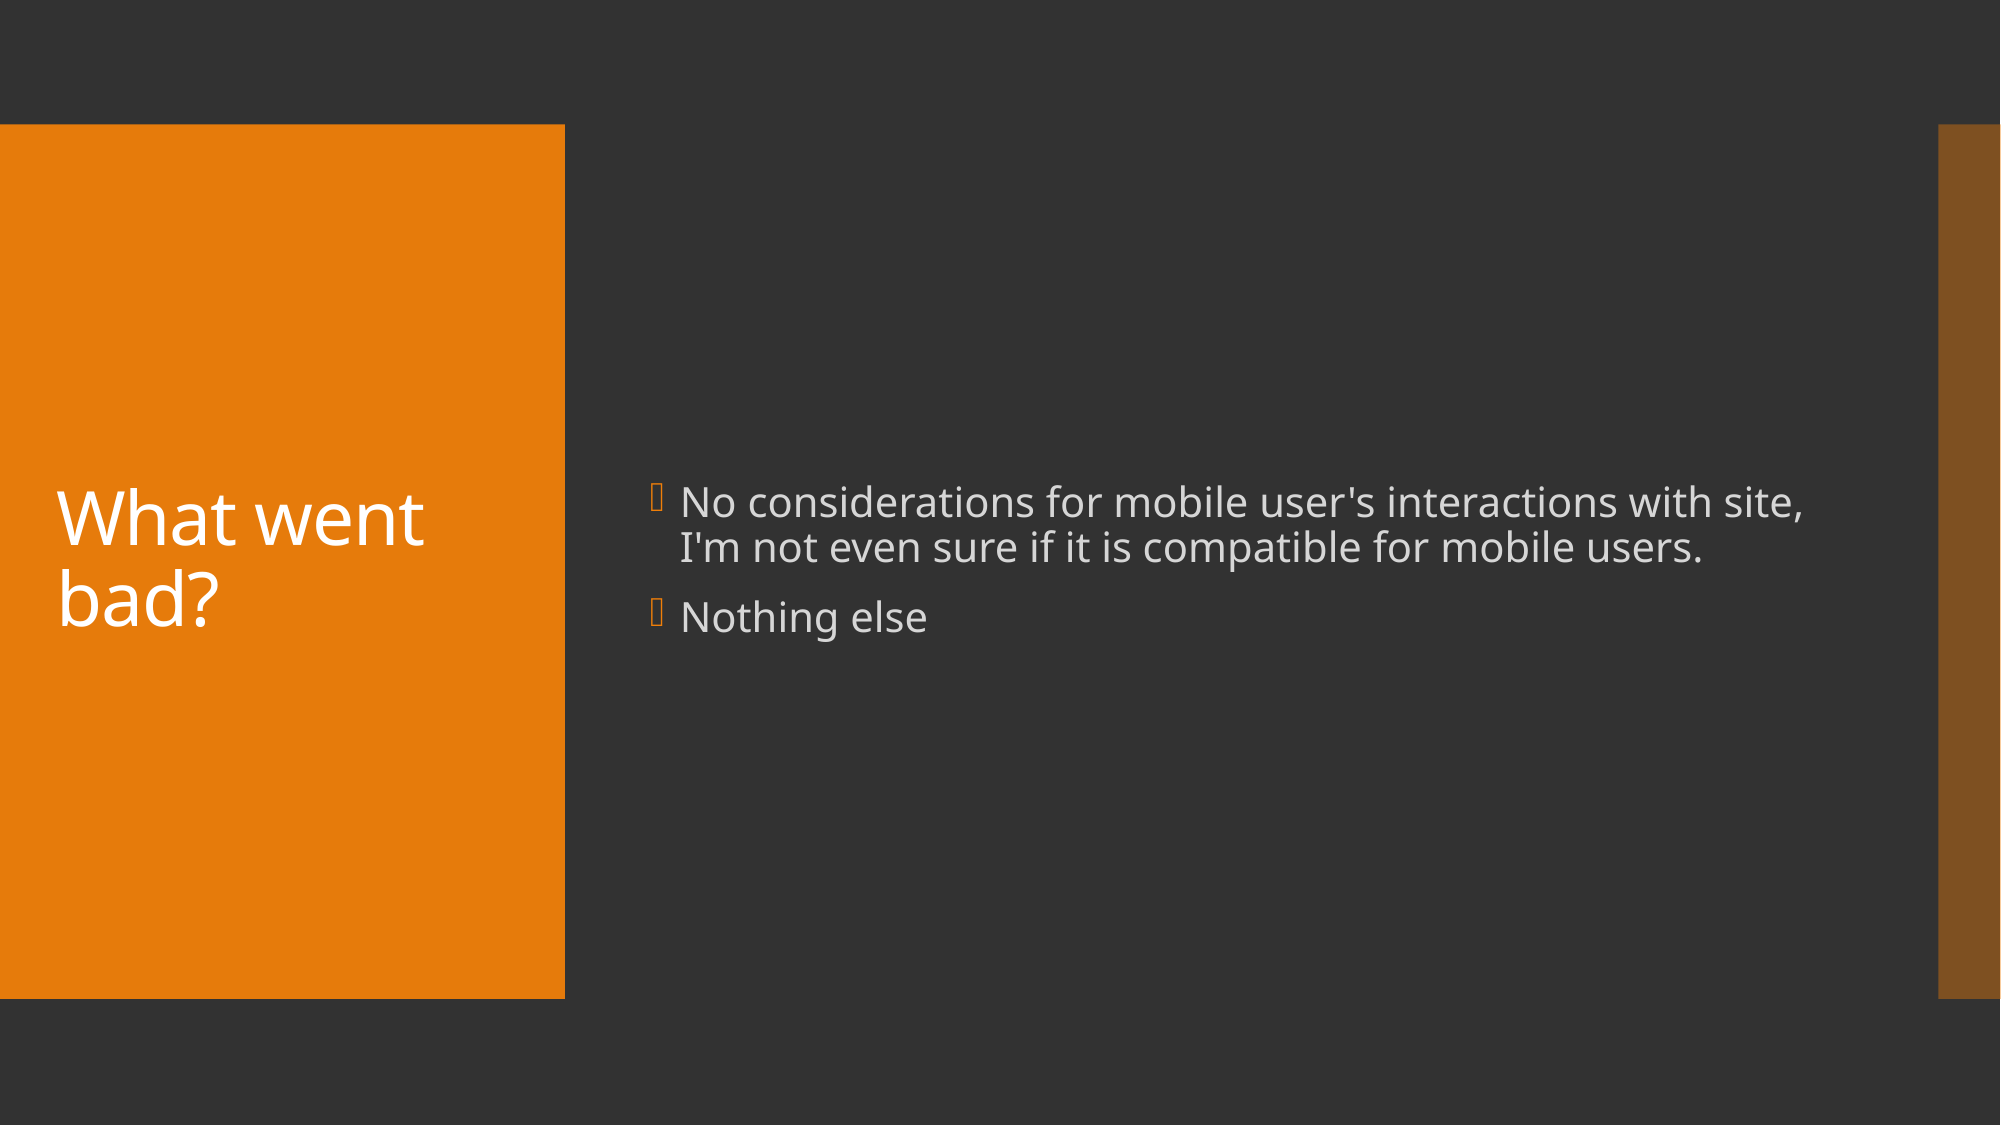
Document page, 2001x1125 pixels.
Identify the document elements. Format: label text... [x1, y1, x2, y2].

title What went bad? [41, 184, 525, 940]
list No considerations for mobile user's interactions with site, I'm not even sure if it is compatible for mobile users. Nothing else [634, 141, 1835, 982]
